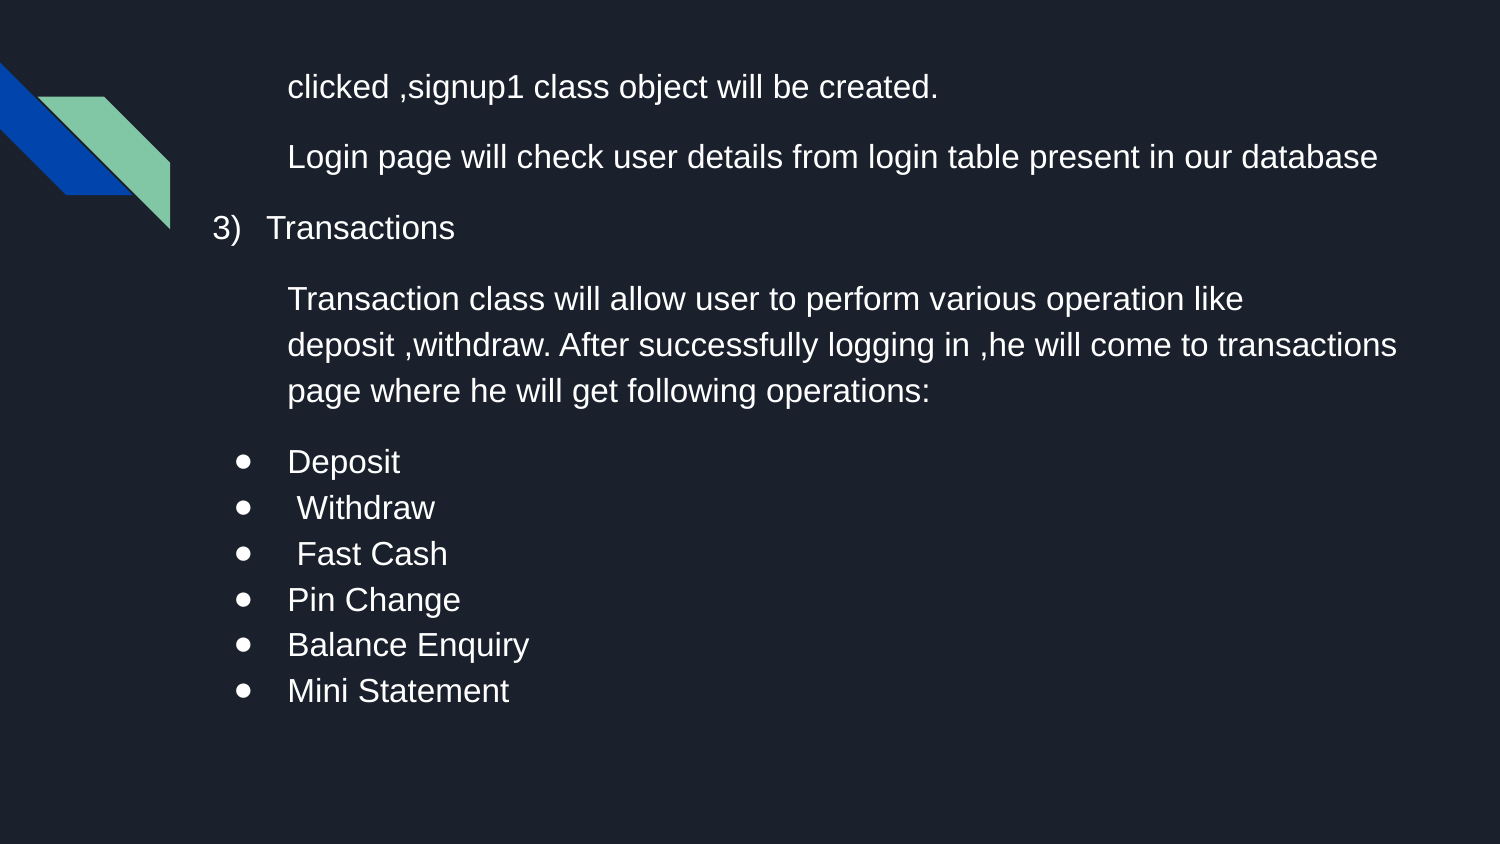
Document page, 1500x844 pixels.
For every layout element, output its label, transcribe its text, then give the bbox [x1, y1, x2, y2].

list clicked ,signup1 class object will be created. Login page will check user details from login table present in our database 3) Transactions Transaction class will allow user to perform various operation like deposit ,withdraw. After successfully logging in ,he will come to transactions page where he will get following operations: Deposit Withdraw Fast Cash Pin Change Balance Enquiry Mini Statement [197, 43, 1467, 801]
